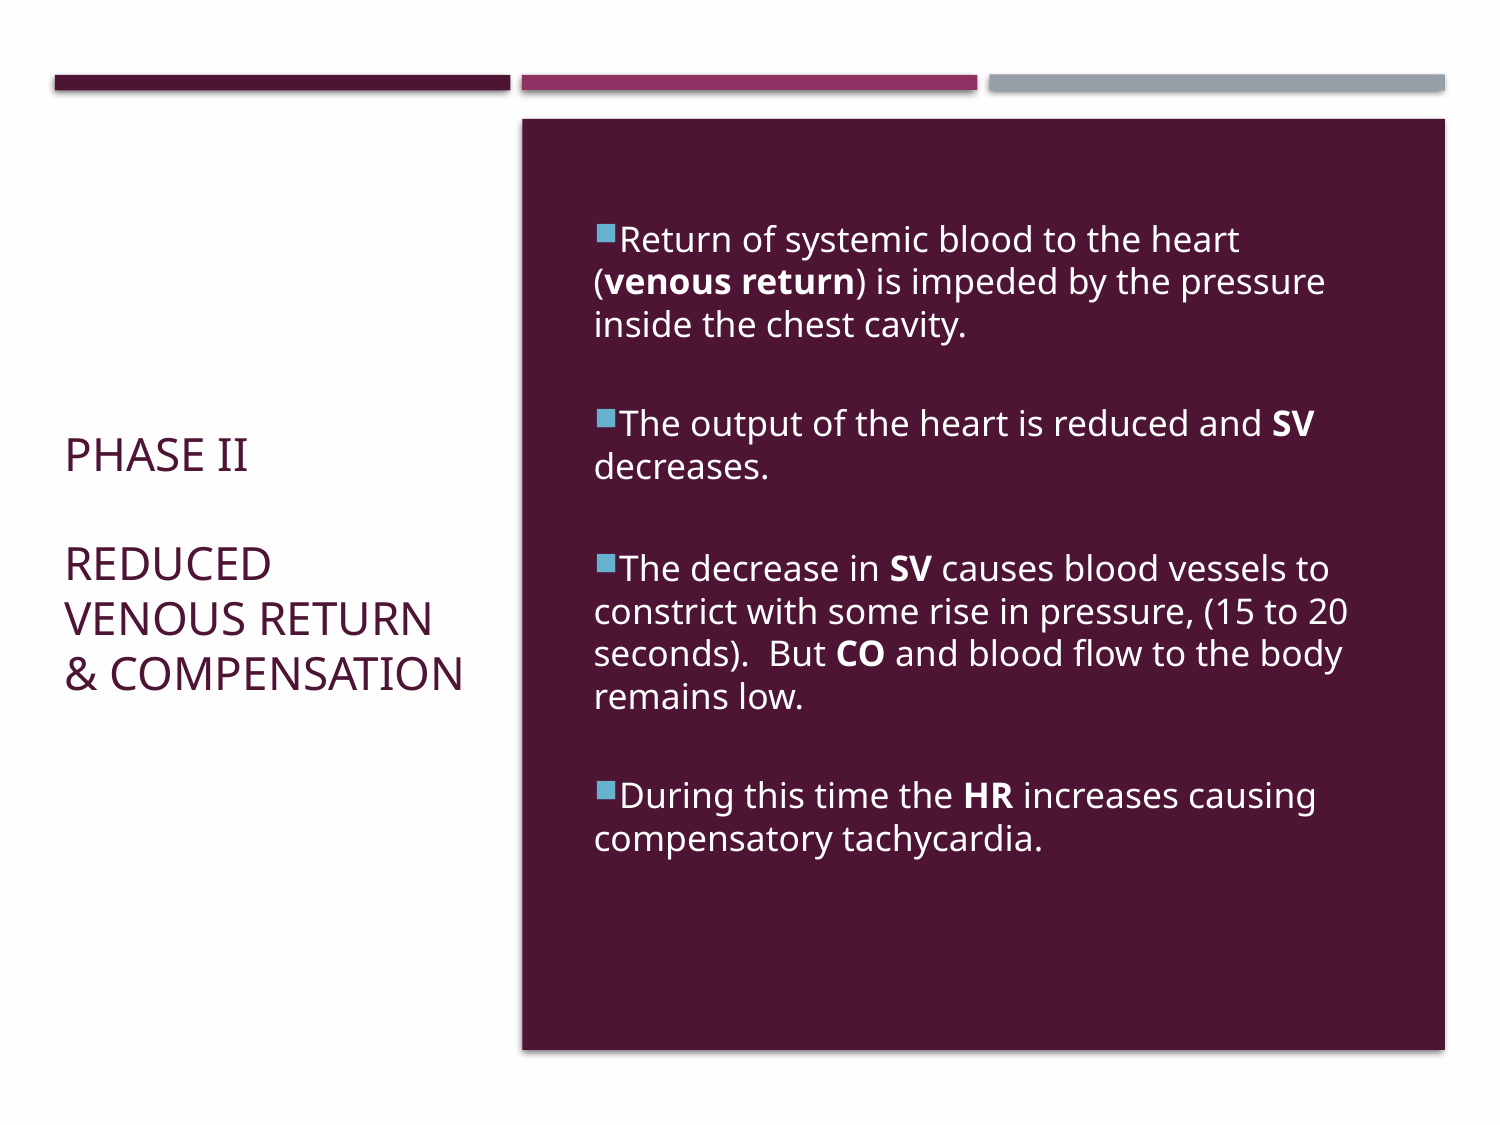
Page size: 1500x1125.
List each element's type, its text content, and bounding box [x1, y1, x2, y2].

title Phase II reduced venous return & compensation [49, 176, 508, 949]
text_box [988, 73, 1446, 92]
text_box [0, 0, 1500, 1125]
list Return of systemic blood to the heart (venous return) is impeded by the pressure inside the chest cavity. The output of the heart is reduced and SV decreases. The decrease in SV causes blood vessels to constrict with some rise in pressure, (15 to 20 seconds). But CO and blood flow to the body remains low. During this time the HR increases causing compensatory tachycardia. [578, 176, 1391, 949]
text_box [521, 118, 1446, 1051]
text_box [54, 74, 512, 92]
text_box [521, 74, 978, 91]
